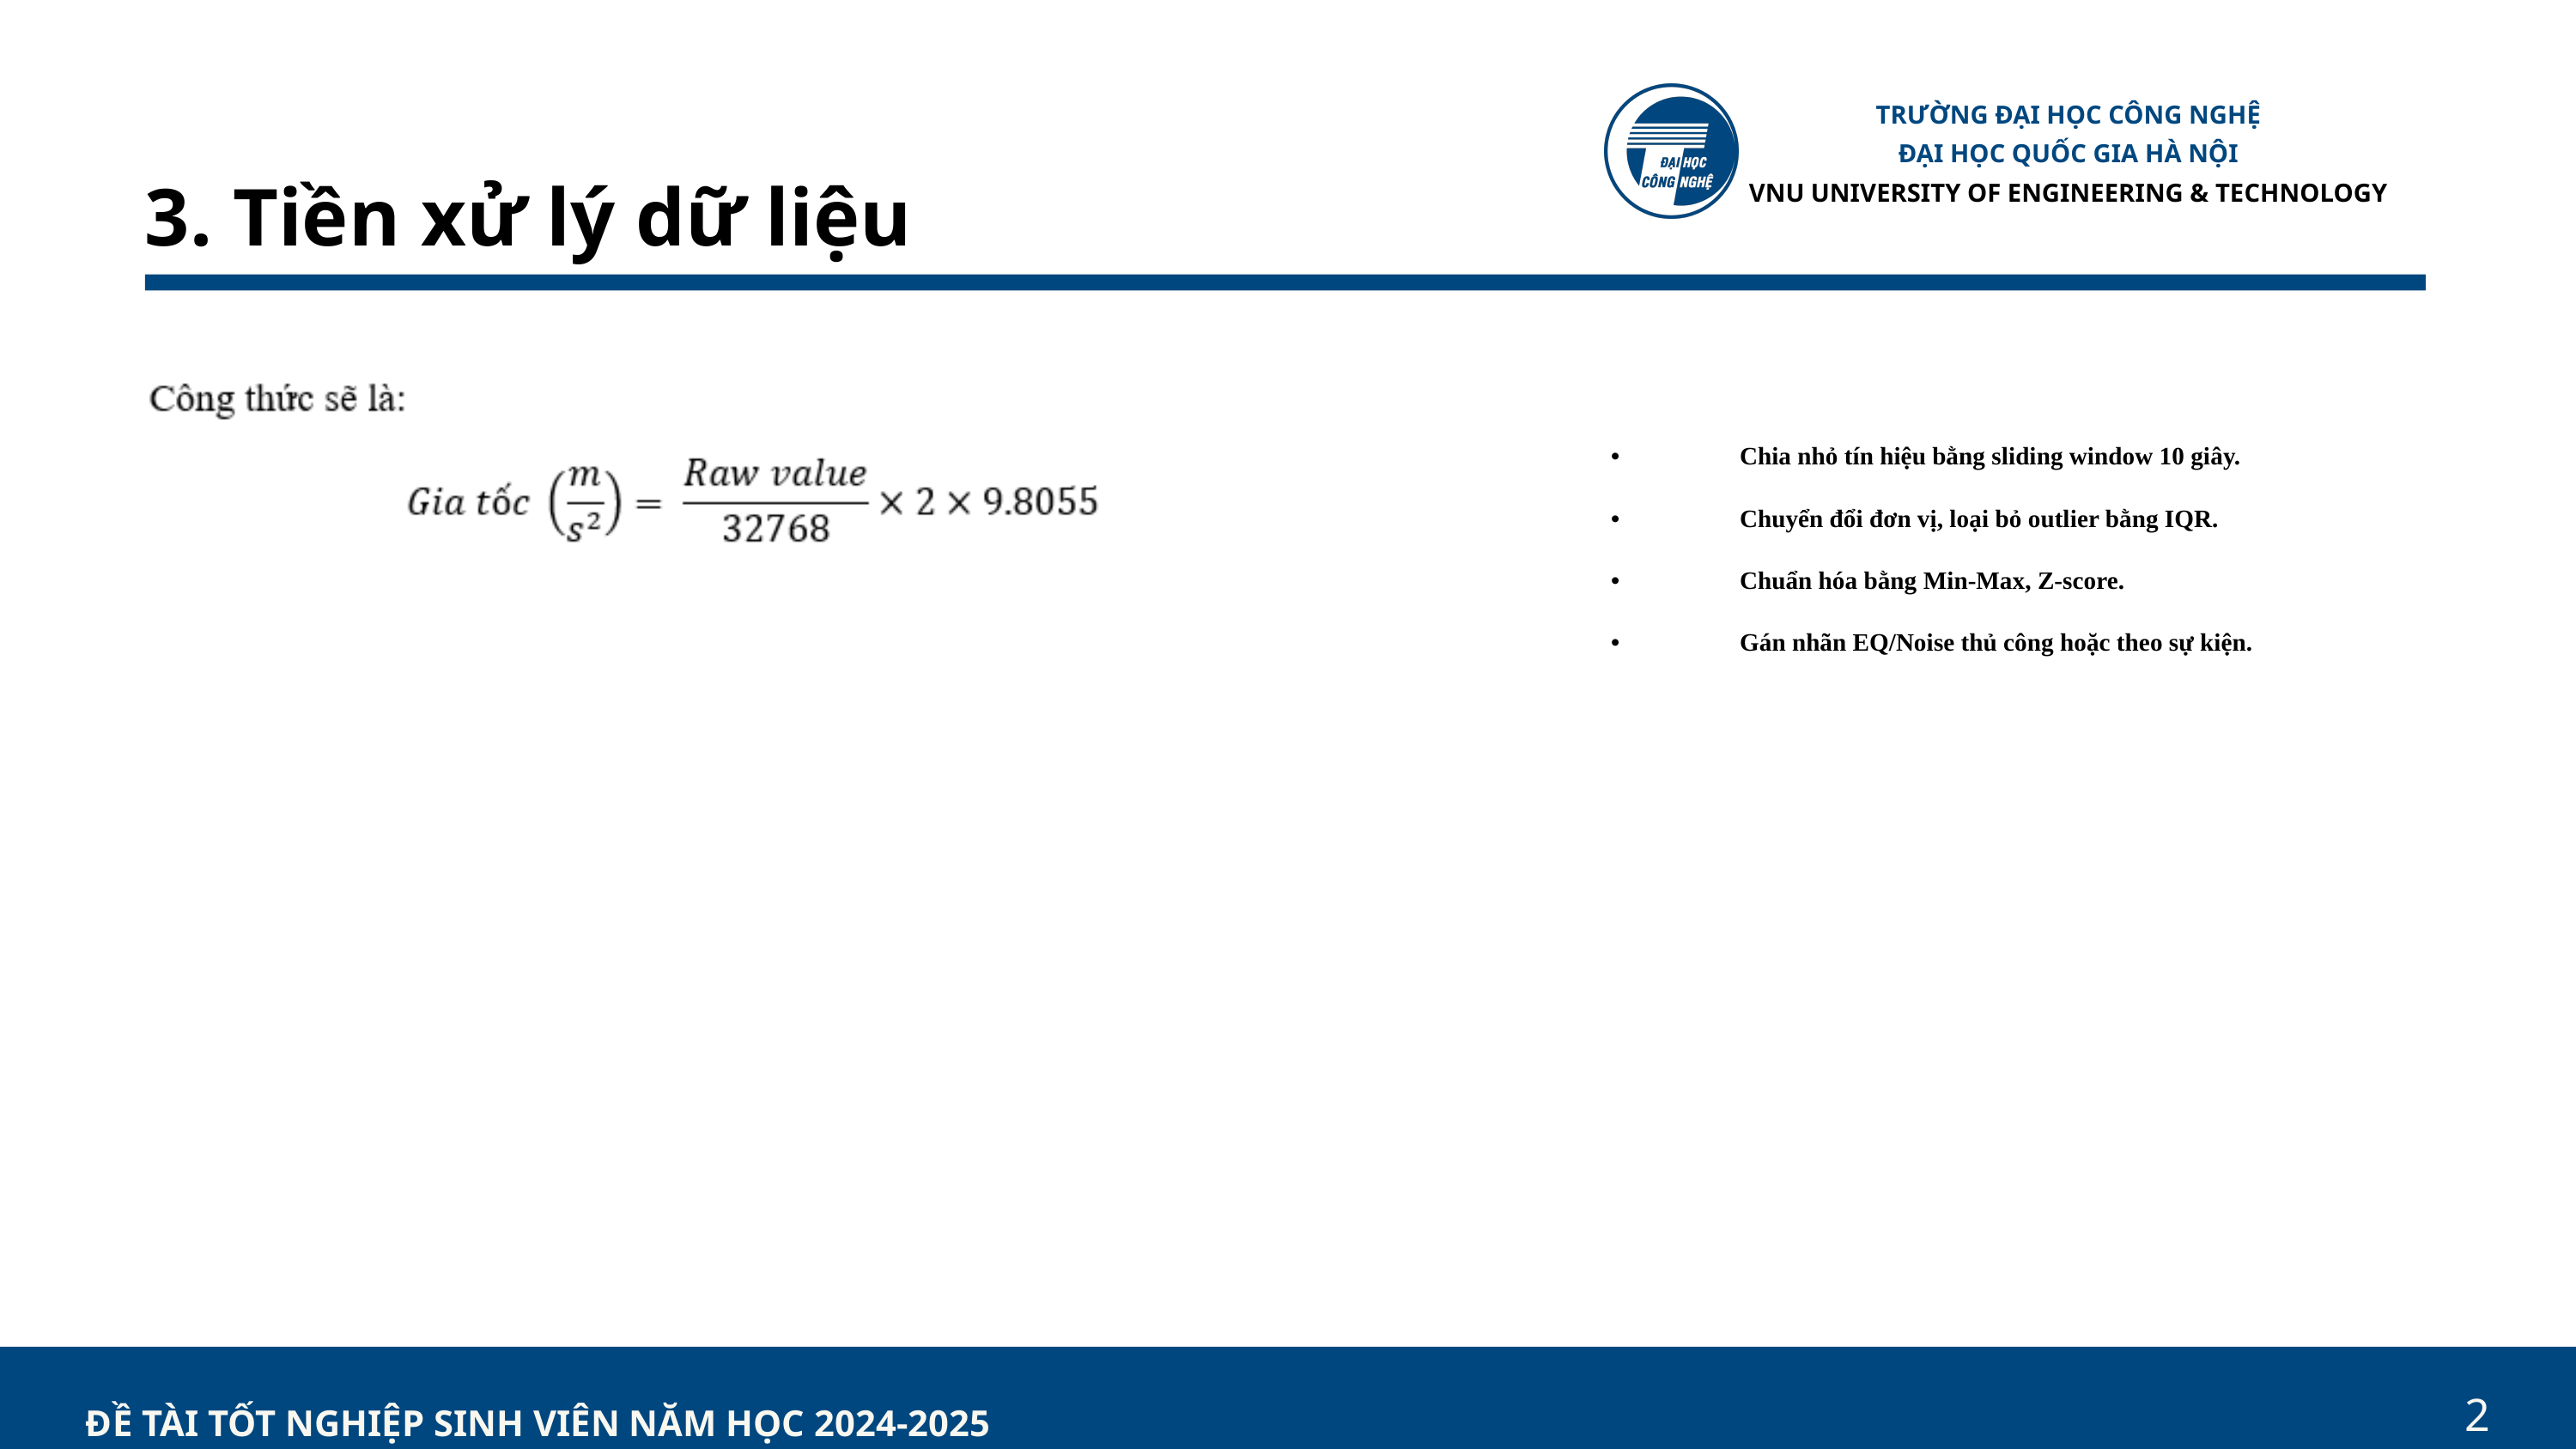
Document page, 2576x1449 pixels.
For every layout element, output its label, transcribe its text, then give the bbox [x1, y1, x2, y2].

picture [144, 370, 1121, 569]
text_box 3. Tiền xử lý dữ liệu [144, 126, 1932, 263]
text_box • Chia nhỏ tín hiệu bằng sliding window 10 giây. • Chuyển đổi đơn vị, loại bỏ outlier bằng IQR. • Chuẩn hóa bằng Min-Max, Z-score. • Gán nhãn EQ/Noise thủ công hoặc theo sự kiện. [1598, 423, 2266, 663]
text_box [0, 1346, 2576, 1449]
text_box [144, 274, 2426, 291]
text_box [1603, 83, 2431, 219]
